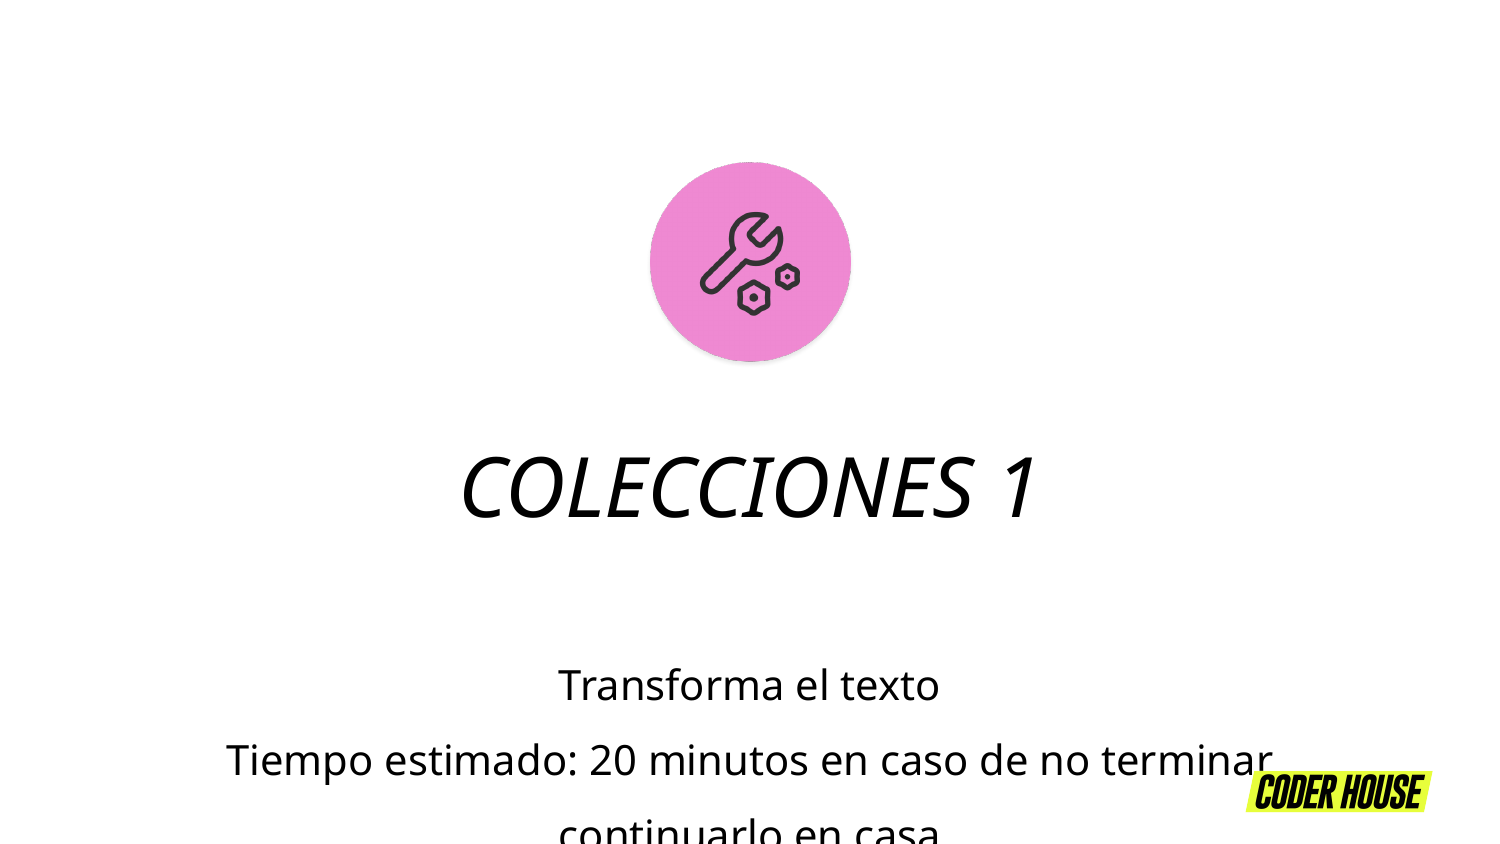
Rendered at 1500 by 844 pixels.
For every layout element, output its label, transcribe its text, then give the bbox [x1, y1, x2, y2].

picture [1241, 764, 1437, 819]
picture [636, 148, 864, 375]
text_box COLECCIONES 1 Transforma el texto Tiempo estimado: 20 minutos en caso de no terminar continuarlo en casa [132, 419, 1368, 749]
